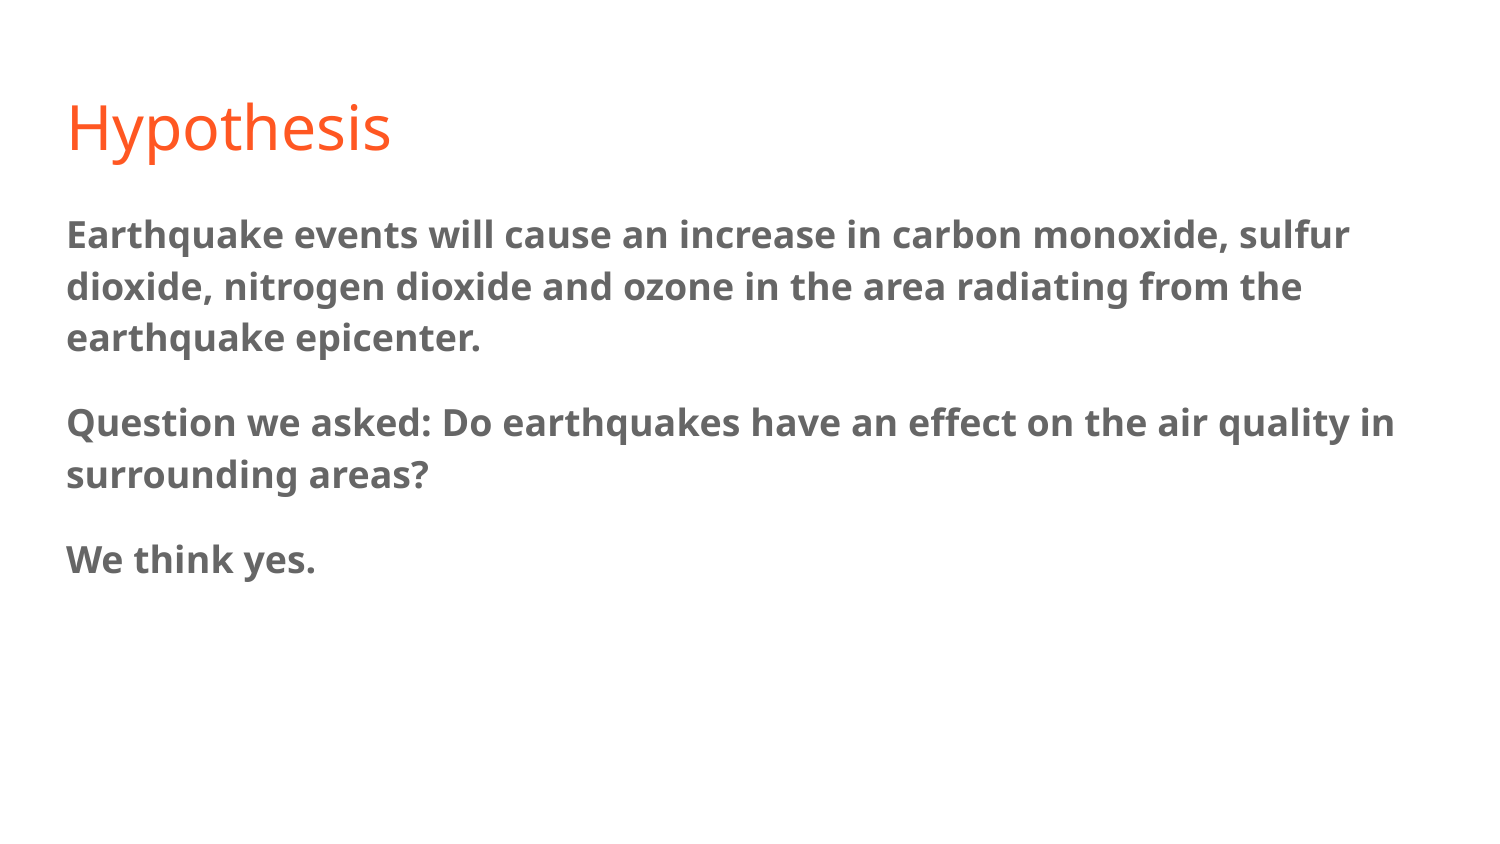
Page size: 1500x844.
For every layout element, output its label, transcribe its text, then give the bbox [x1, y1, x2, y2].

list Earthquake events will cause an increase in carbon monoxide, sulfur dioxide, nitrogen dioxide and ozone in the area radiating from the earthquake epicenter. Question we asked: Do earthquakes have an effect on the air quality in surrounding areas? We think yes. [51, 189, 1449, 750]
title Hypothesis [51, 72, 1449, 167]
